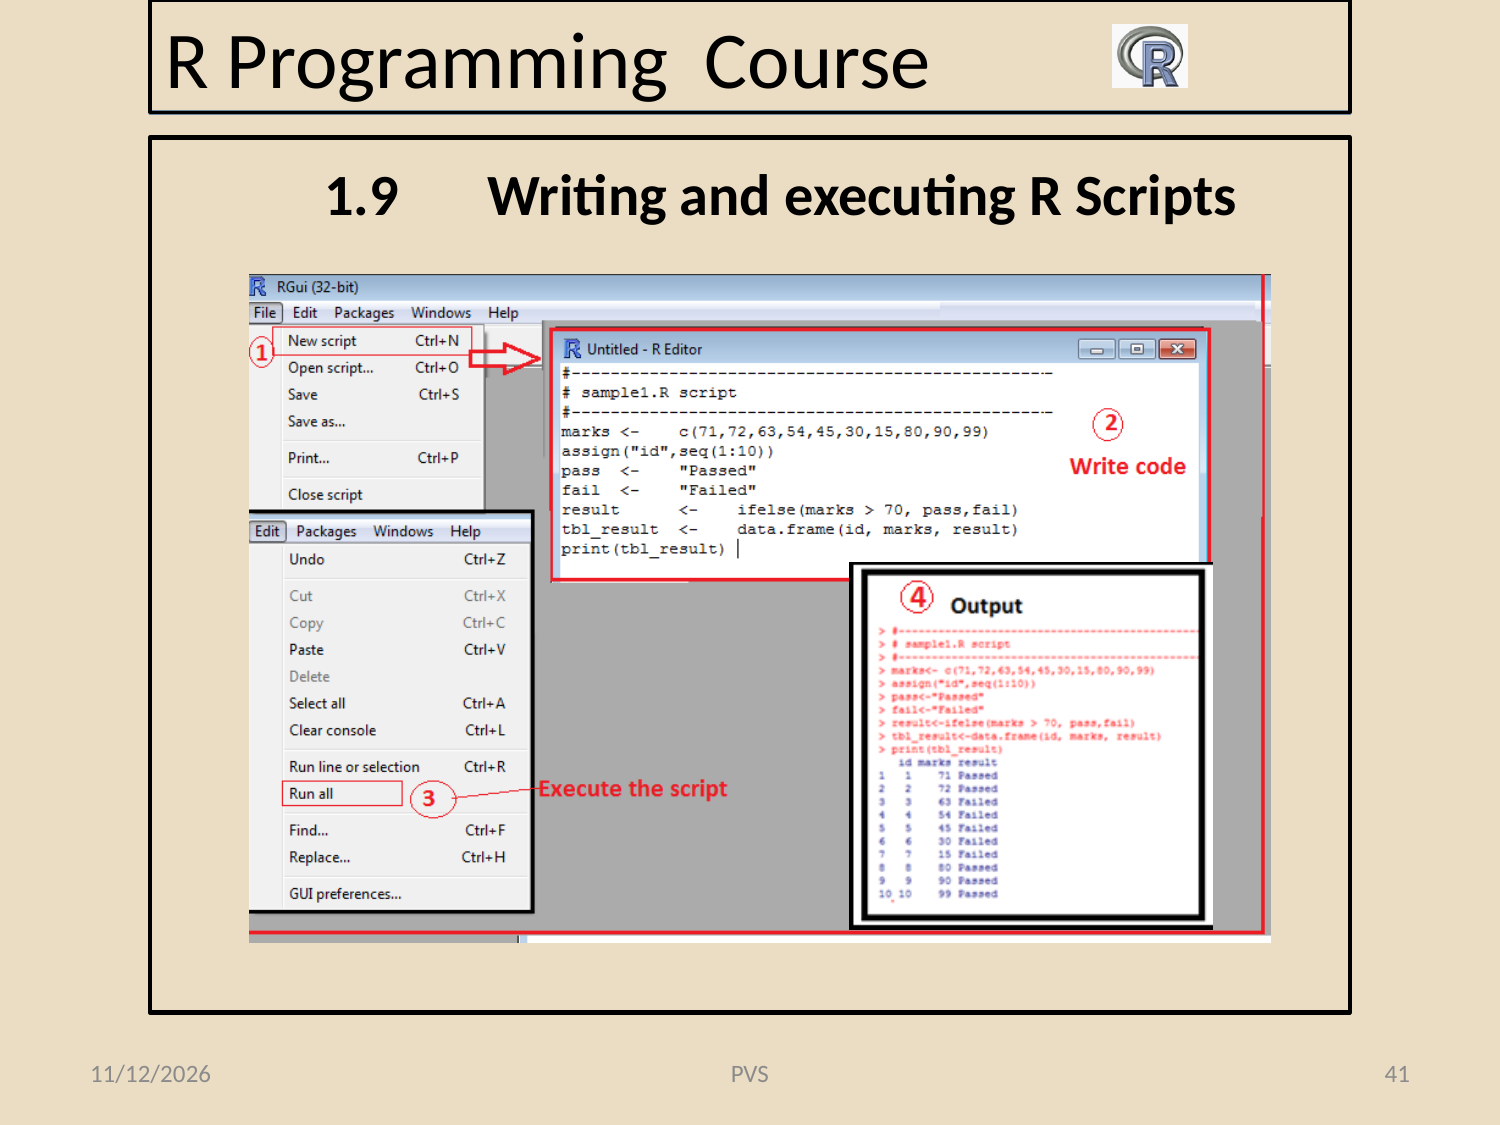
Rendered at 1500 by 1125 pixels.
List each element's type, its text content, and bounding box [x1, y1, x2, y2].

footer PVS [512, 1042, 988, 1103]
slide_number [75, 1042, 425, 1103]
slide_number 41 [1074, 1042, 1425, 1103]
picture [249, 274, 1271, 944]
text_box 1.9 Writing and executing R Scripts [149, 149, 1350, 235]
title R Programming Course [150, 0, 1350, 113]
text_box [148, 135, 1352, 1015]
